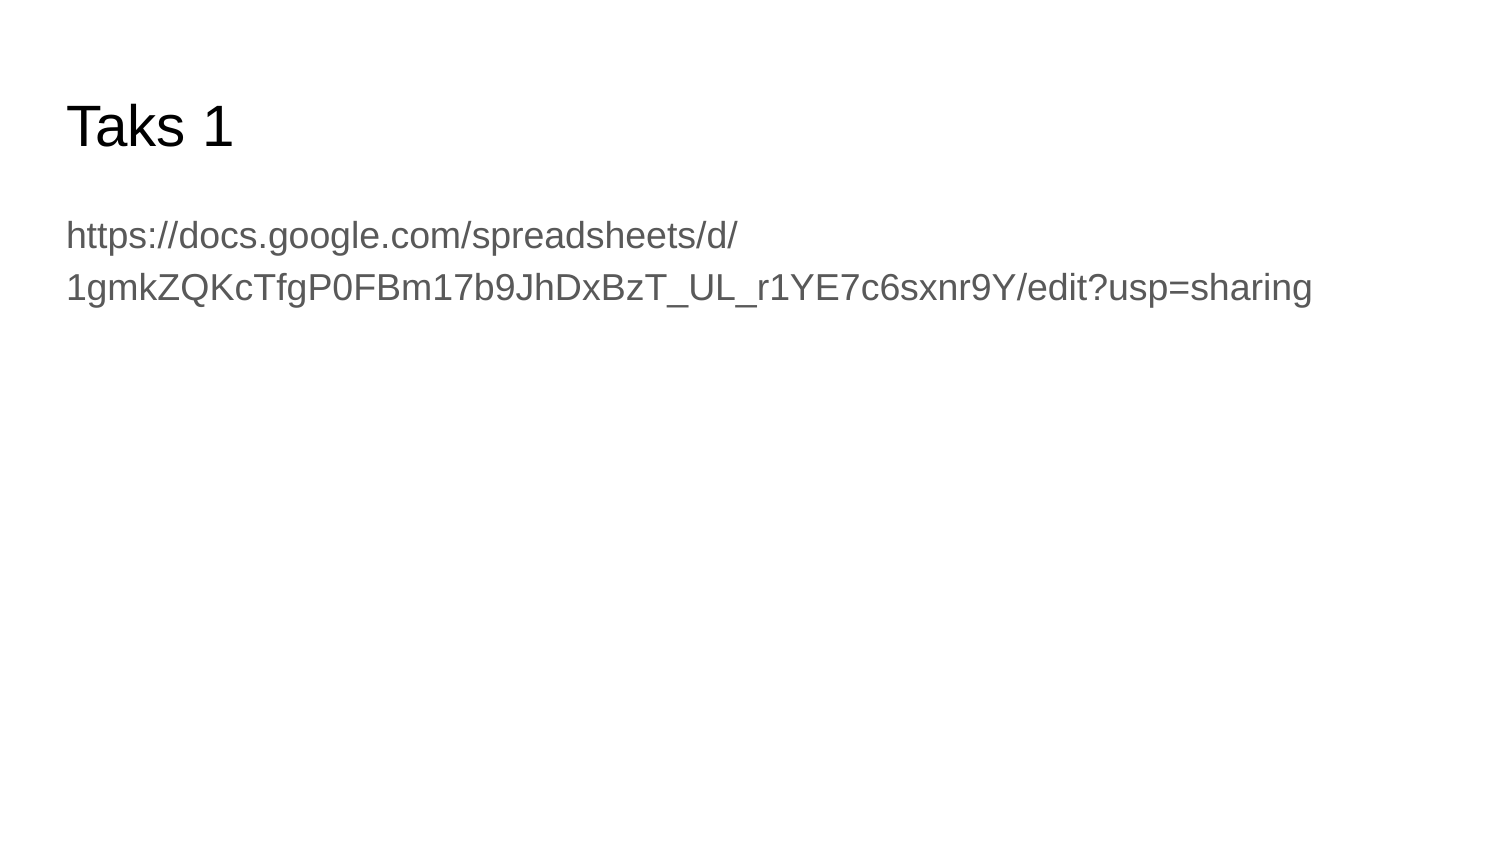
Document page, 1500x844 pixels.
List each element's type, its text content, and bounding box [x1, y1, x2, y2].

list https://docs.google.com/spreadsheets/d/1gmkZQKcTfgP0FBm17b9JhDxBzT_UL_r1YE7c6sxnr9Y/edit?usp=sharing [51, 189, 1449, 750]
title Taks 1 [51, 72, 1449, 167]
